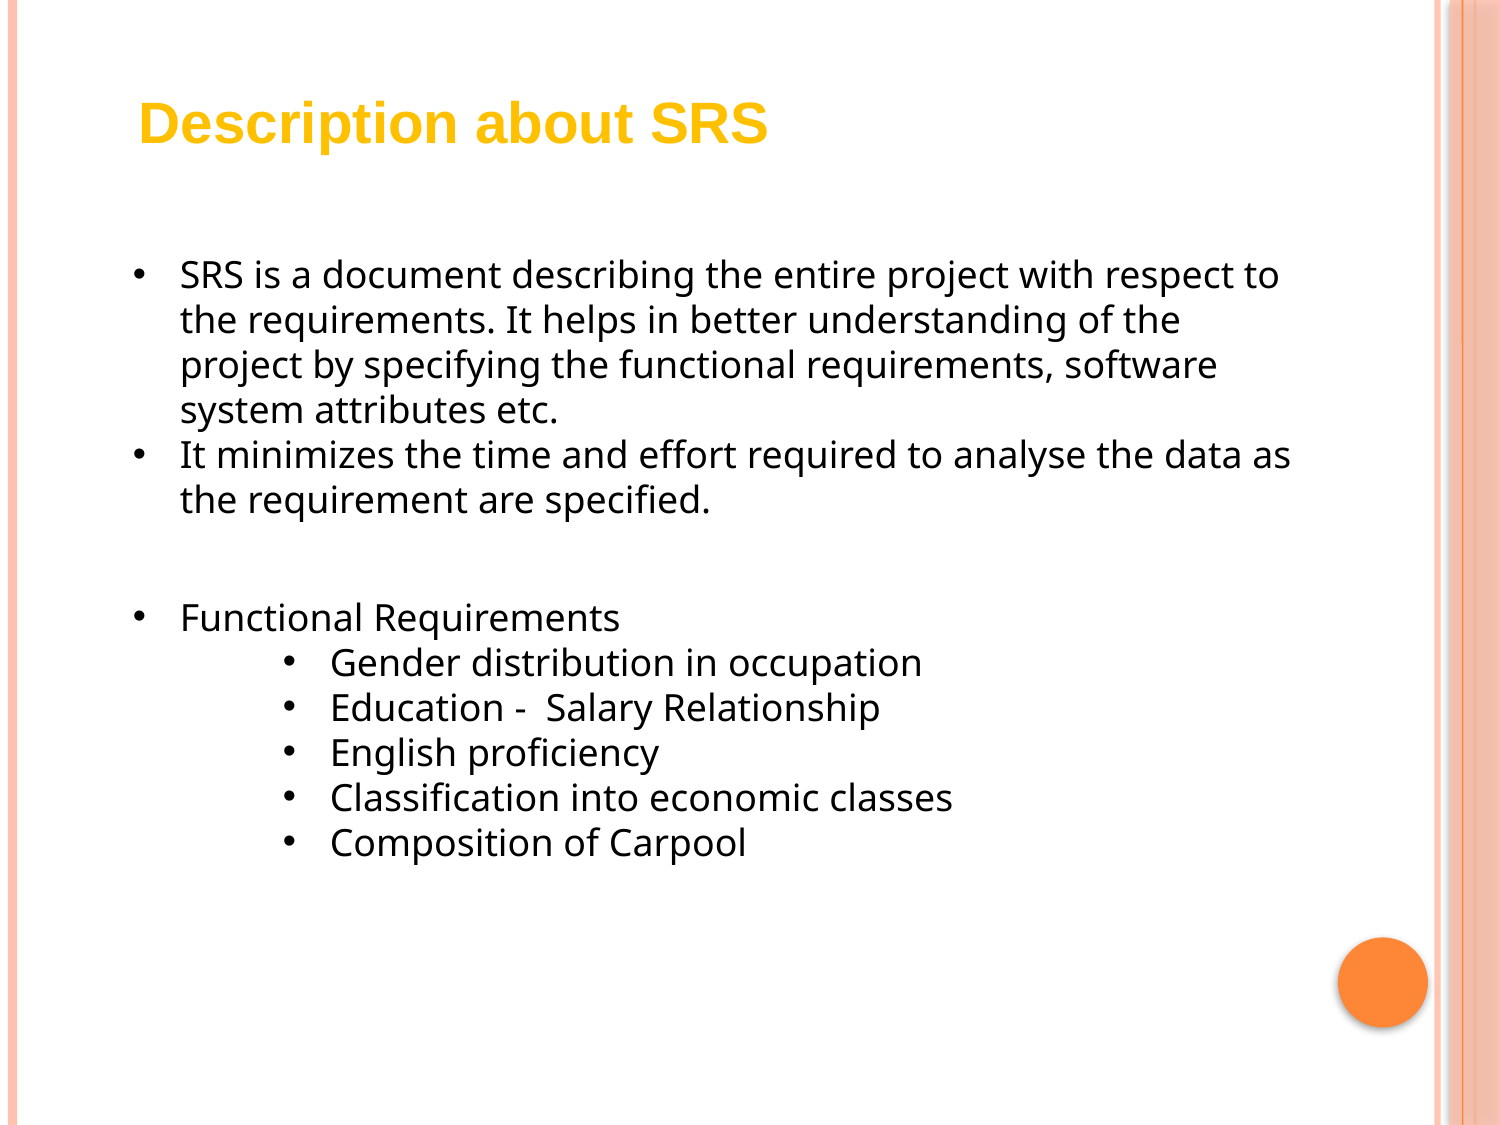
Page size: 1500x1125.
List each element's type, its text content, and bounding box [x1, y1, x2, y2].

text_box SRS is a document describing the entire project with respect to the requirements. It helps in better understanding of the project by specifying the functional requirements, software system attributes etc. It minimizes the time and effort required to analyse the data as the requirement are specified. [118, 243, 1317, 619]
text_box Functional Requirements Gender distribution in occupation Education - Salary Relationship English proficiency Classification into economic classes Composition of Carpool [118, 586, 1276, 916]
text_box Description about SRS [123, 78, 939, 163]
